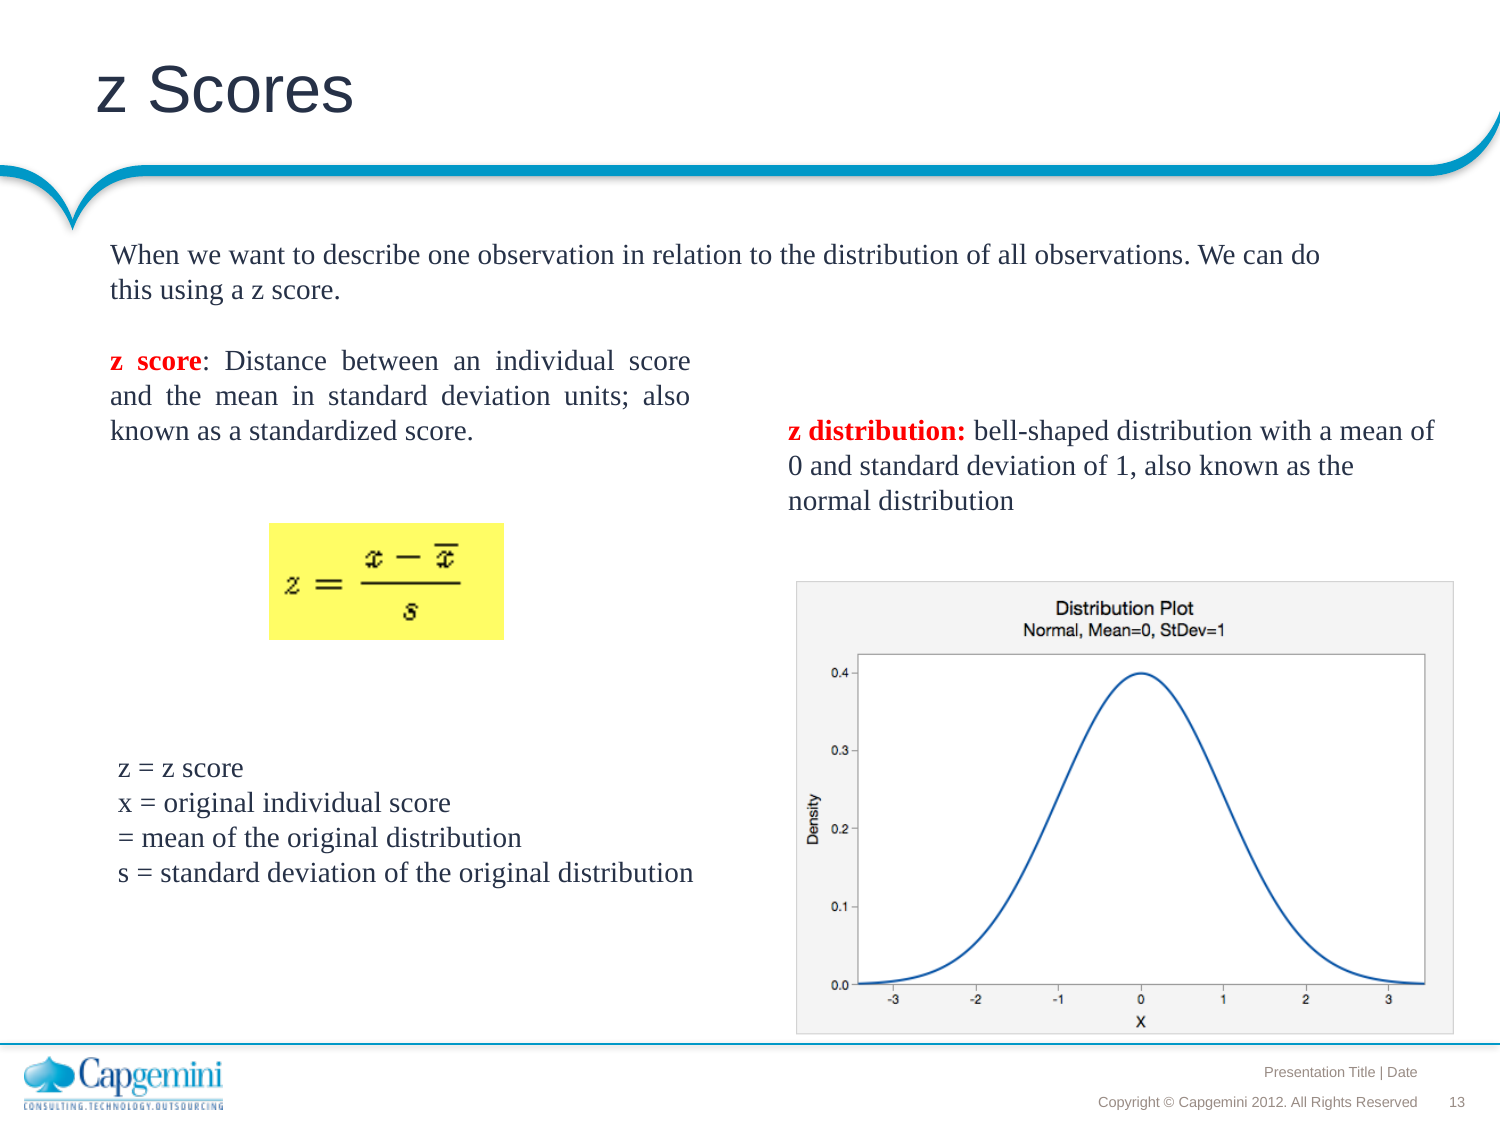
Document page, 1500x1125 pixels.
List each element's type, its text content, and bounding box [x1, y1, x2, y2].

picture [269, 523, 504, 640]
title z Scores [46, 26, 1397, 157]
text_box When we want to describe one observation in relation to the distribution of all observations. We can do this using a z score. [95, 227, 1383, 313]
text_box z distribution: bell-shaped distribution with a mean of 0 and standard deviation of 1, also known as the normal distribution [773, 404, 1454, 524]
picture [24, 1056, 223, 1110]
picture [796, 581, 1454, 1038]
text_box z score: Distance between an individual score and the mean in standard deviation units; also known as a standardized score. [95, 334, 707, 454]
